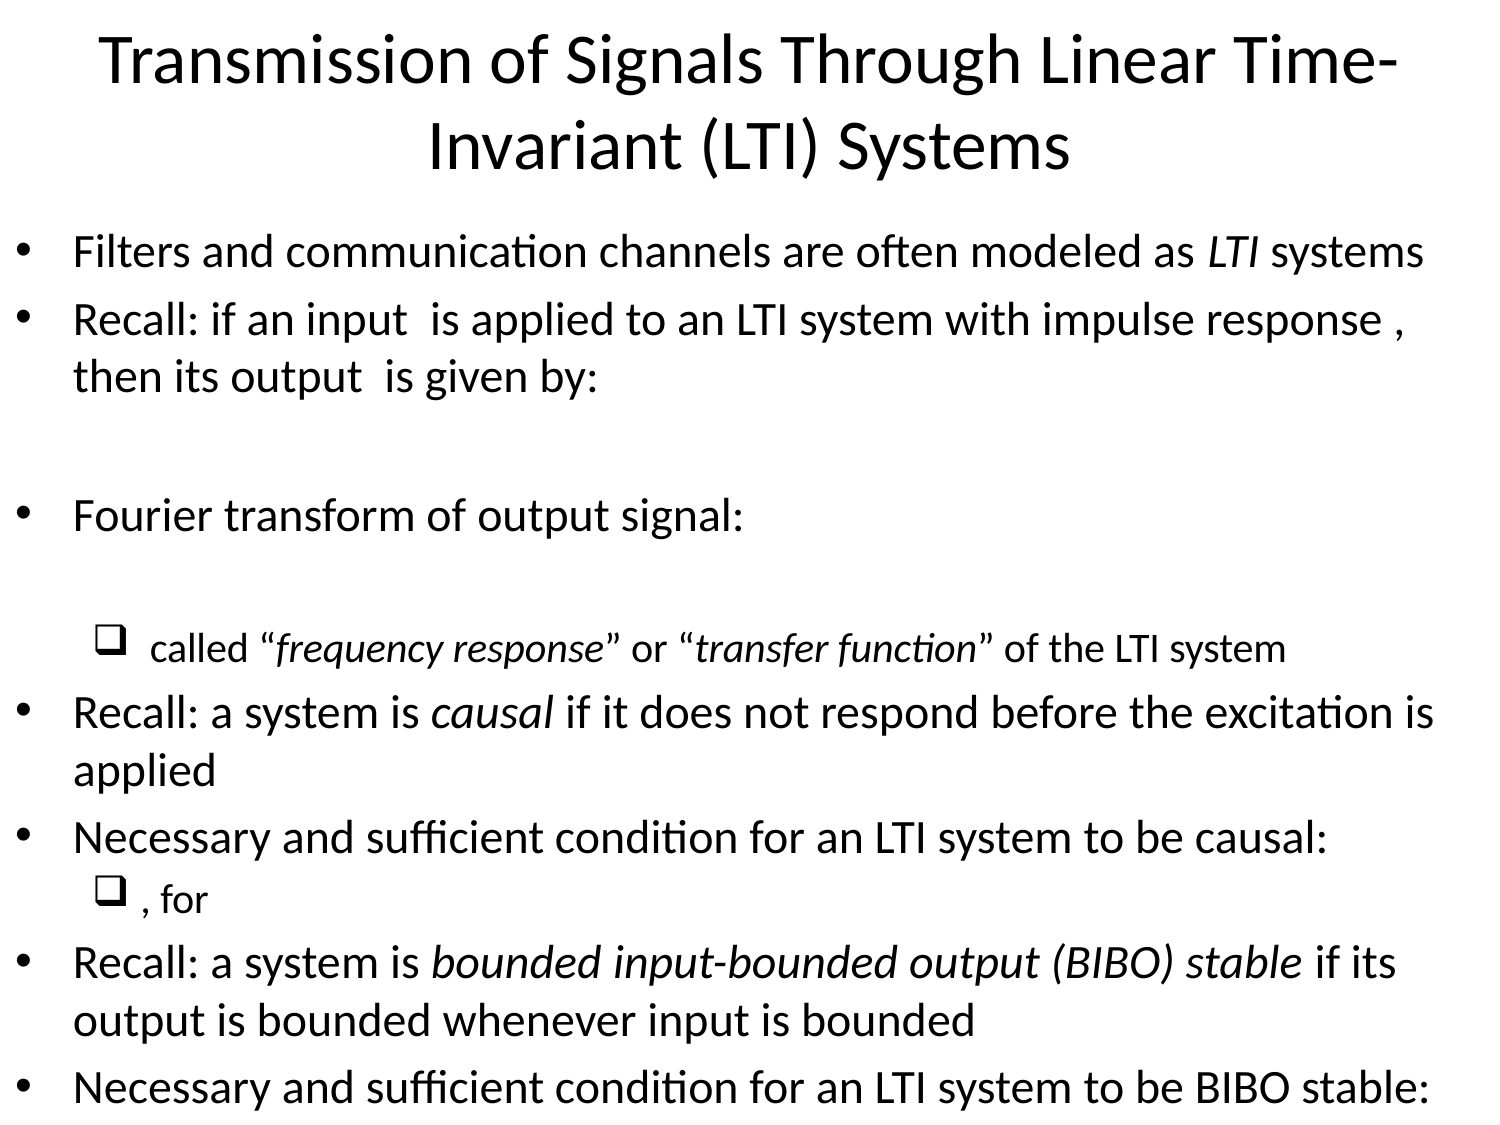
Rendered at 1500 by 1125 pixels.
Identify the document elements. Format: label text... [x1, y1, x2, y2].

title Transmission of Signals Through Linear Time-Invariant (LTI) Systems [75, 3, 1425, 192]
